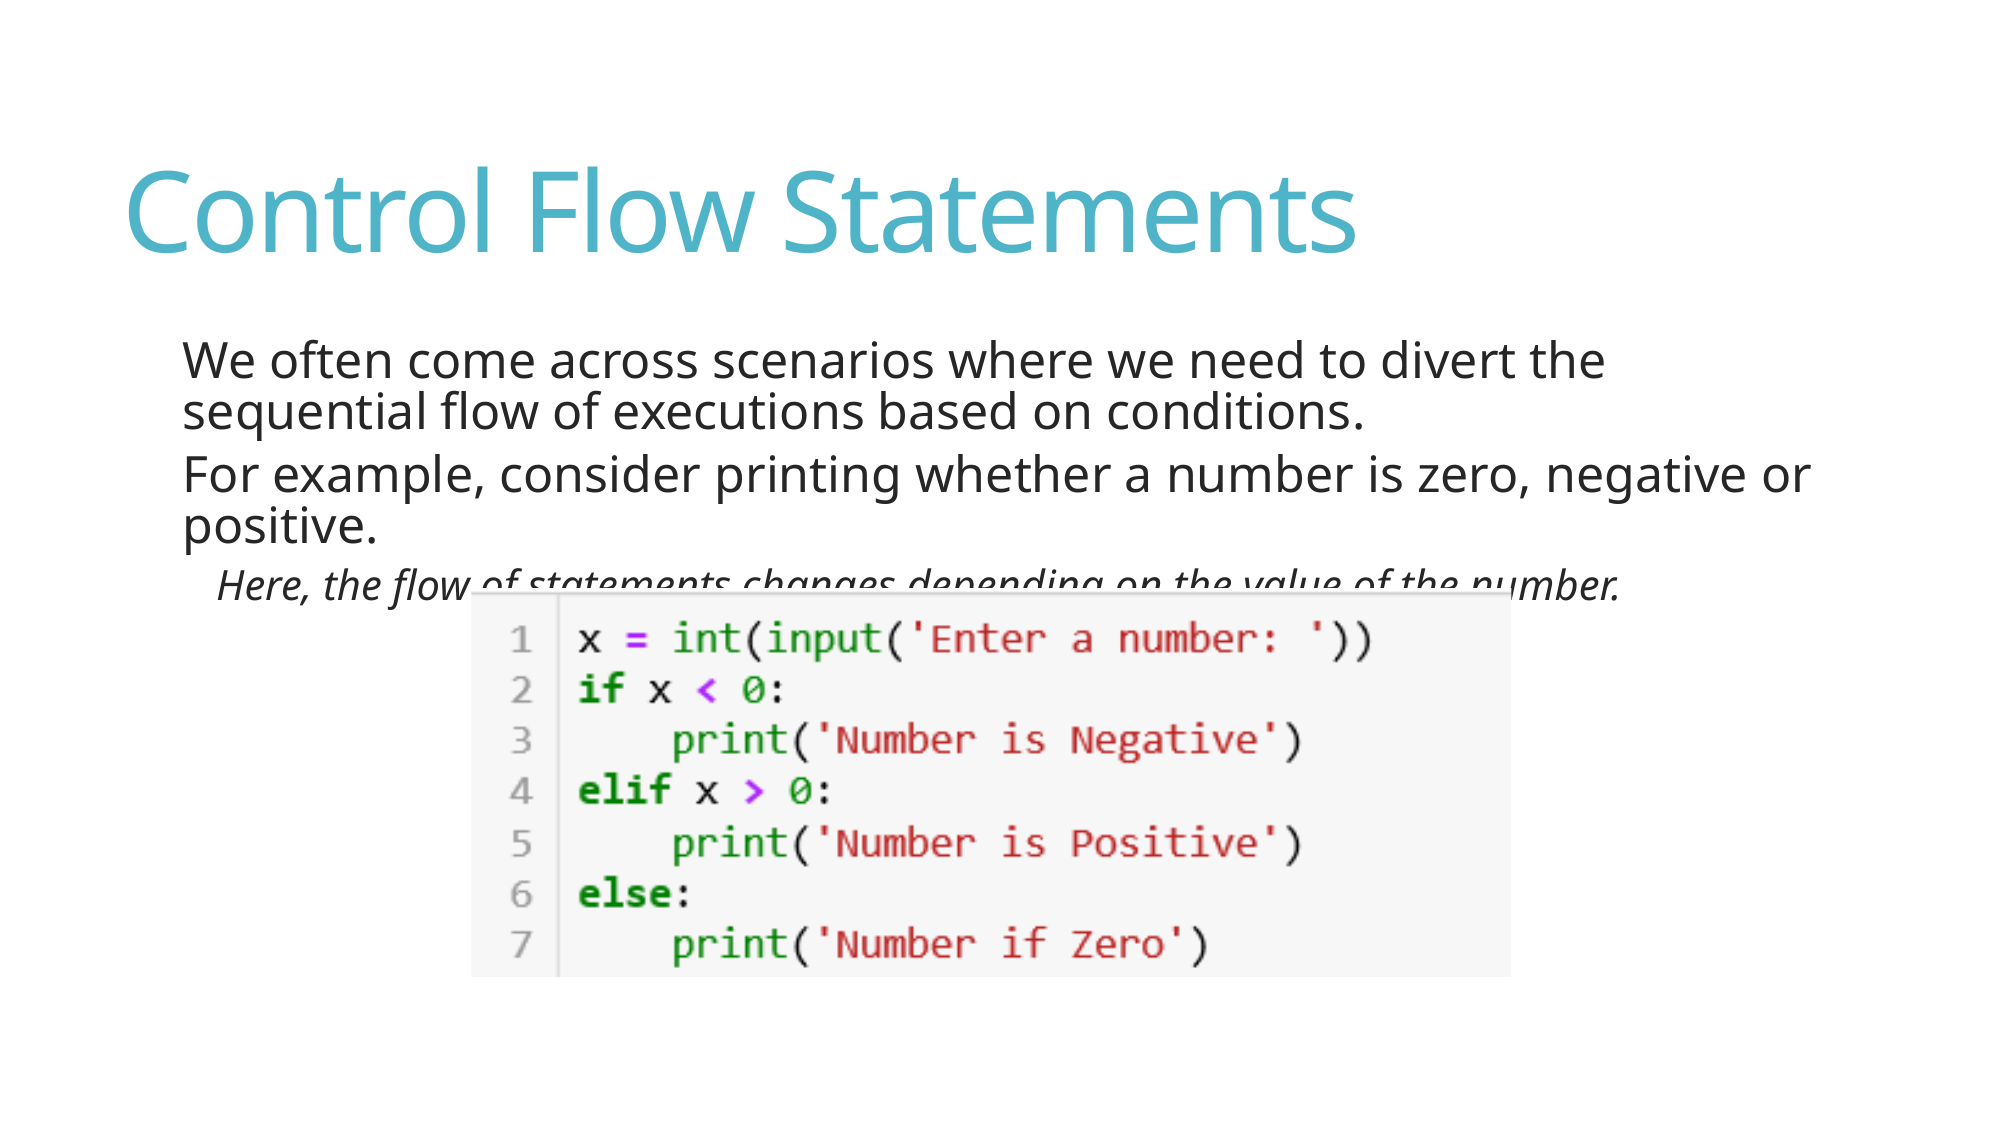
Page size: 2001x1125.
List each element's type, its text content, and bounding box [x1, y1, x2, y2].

title Control Flow Statements [107, 81, 1875, 354]
picture [471, 588, 1512, 978]
list We often come across scenarios where we need to divert the sequential flow of executions based on conditions. For example, consider printing whether a number is zero, negative or positive. Here, the flow of statements changes depending on the value of the number. [111, 329, 1876, 948]
